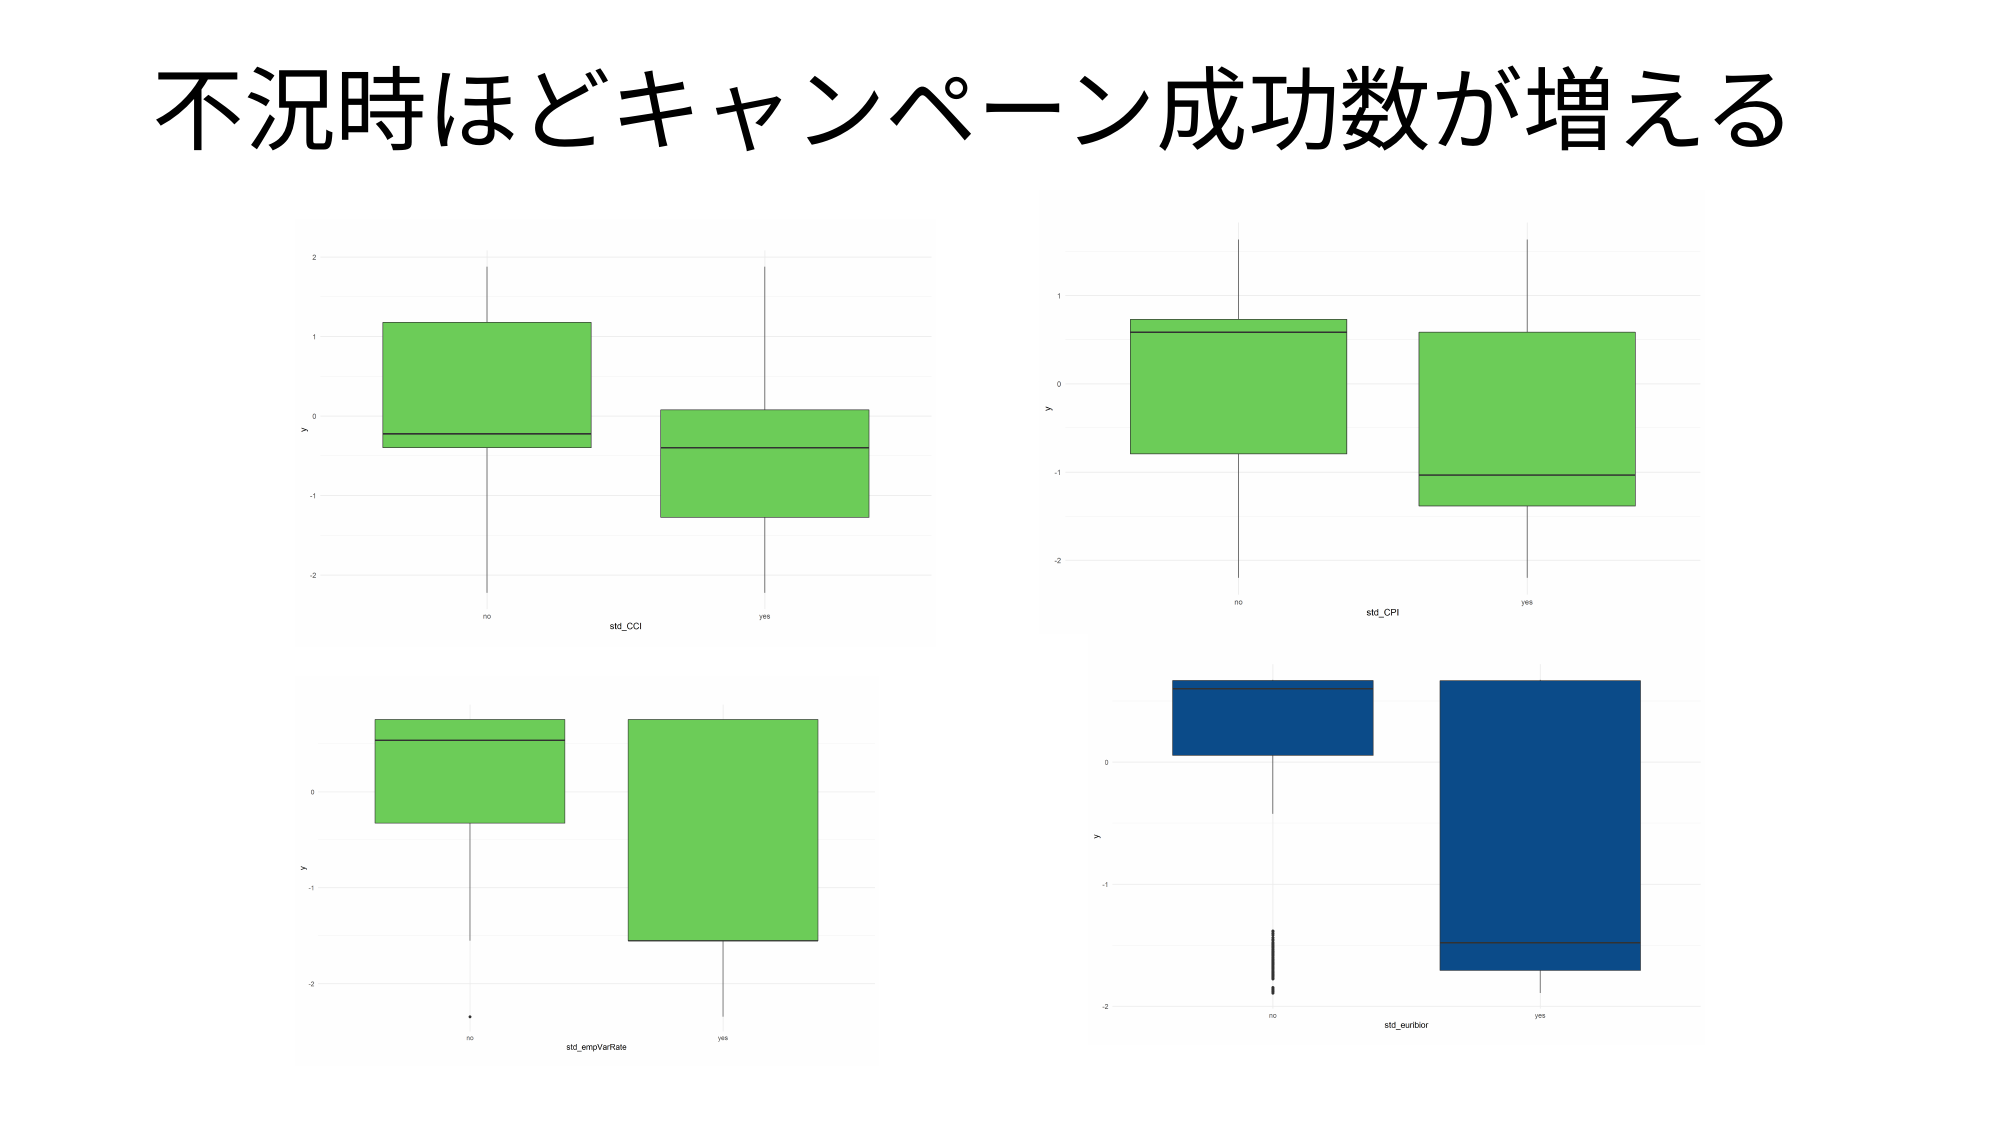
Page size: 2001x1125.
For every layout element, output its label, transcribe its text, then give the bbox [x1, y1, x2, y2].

picture [295, 675, 879, 1066]
picture [1039, 190, 1705, 634]
picture [295, 219, 936, 647]
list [1088, 634, 1705, 1045]
title 不況時ほどキャンペーン成功数が増える [137, 59, 1863, 278]
